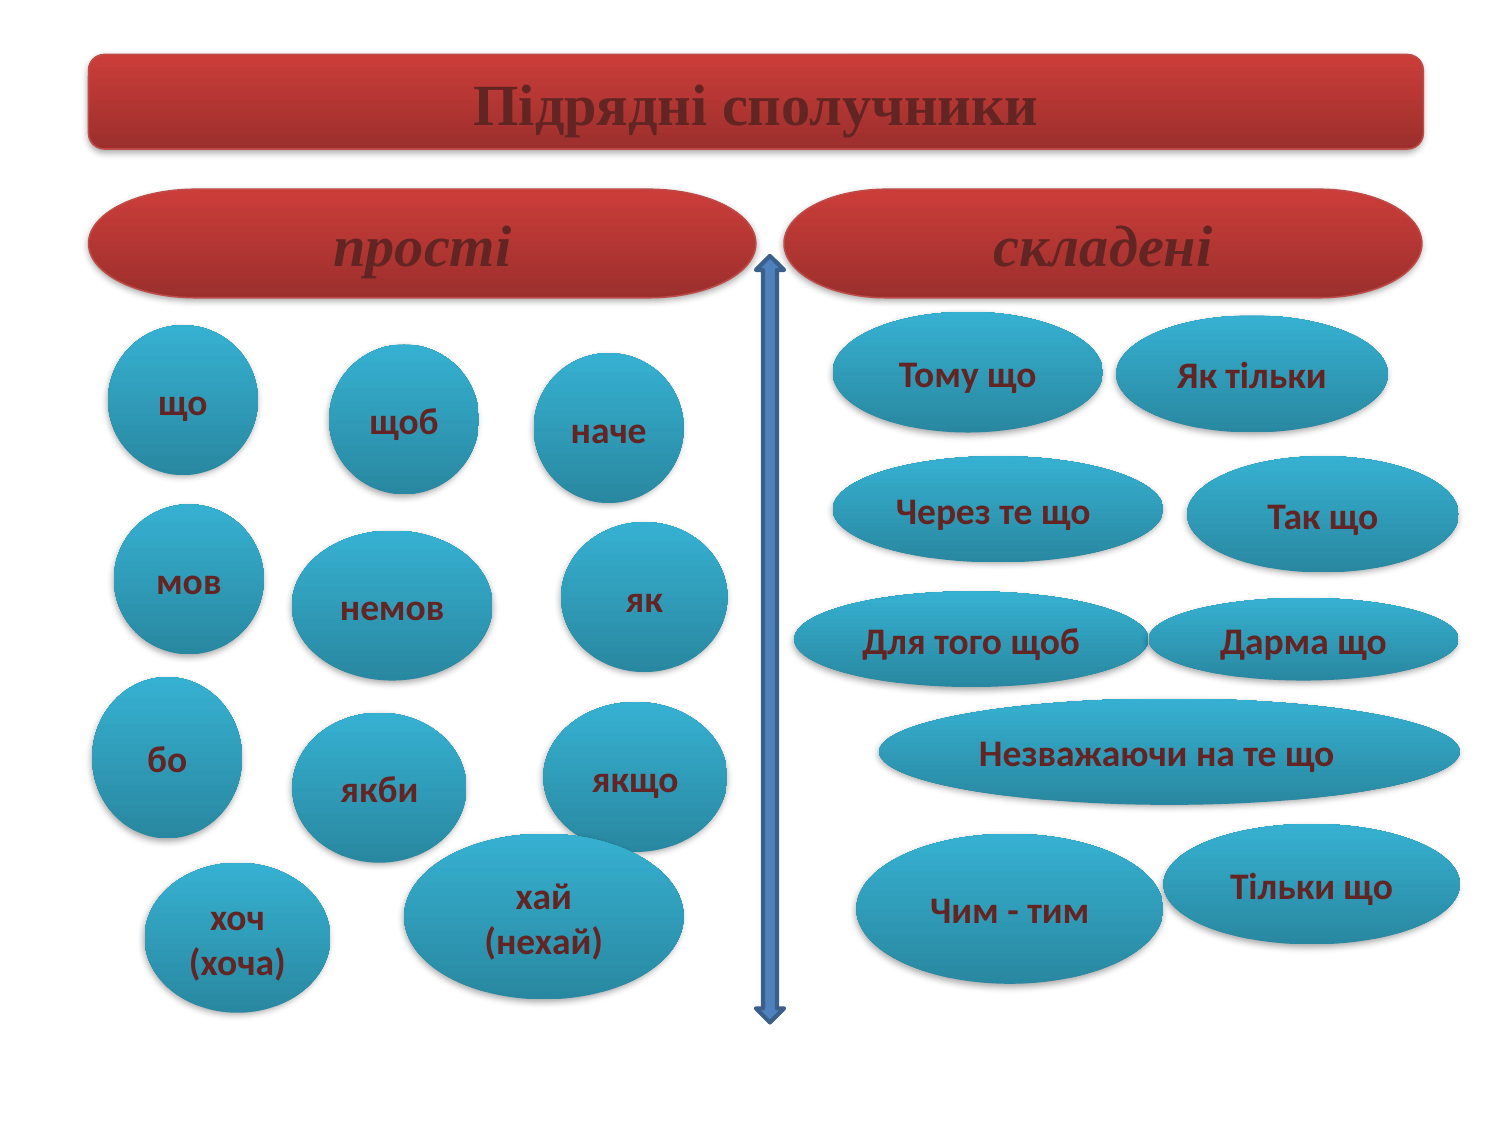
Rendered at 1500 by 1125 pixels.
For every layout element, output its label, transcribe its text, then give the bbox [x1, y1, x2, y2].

text_box наче [533, 353, 684, 504]
text_box [753, 253, 787, 1025]
text_box що [107, 325, 258, 476]
text_box мов [113, 504, 264, 655]
text_box якби [292, 712, 467, 863]
text_box якщо [543, 701, 728, 852]
text_box Для того щоб [794, 591, 1147, 688]
text_box Підрядні сполучники [87, 53, 1425, 150]
text_box Так що [1187, 456, 1459, 573]
text_box Дарма що [1148, 597, 1459, 681]
text_box як [561, 522, 728, 673]
text_box складені [783, 188, 1423, 299]
text_box Як тільки [1116, 315, 1388, 433]
text_box хоч (хоча) [144, 862, 331, 1013]
text_box Тільки що [1163, 823, 1460, 945]
text_box Тому що [832, 311, 1103, 433]
text_box Через те що [832, 456, 1164, 563]
text_box Чим - тим [856, 833, 1164, 984]
text_box прості [87, 188, 757, 299]
text_box щоб [329, 344, 480, 495]
text_box хай (нехай) [404, 833, 684, 1000]
text_box немов [291, 530, 493, 681]
text_box Незважаючи на те що [879, 698, 1460, 805]
text_box бо [92, 677, 243, 839]
